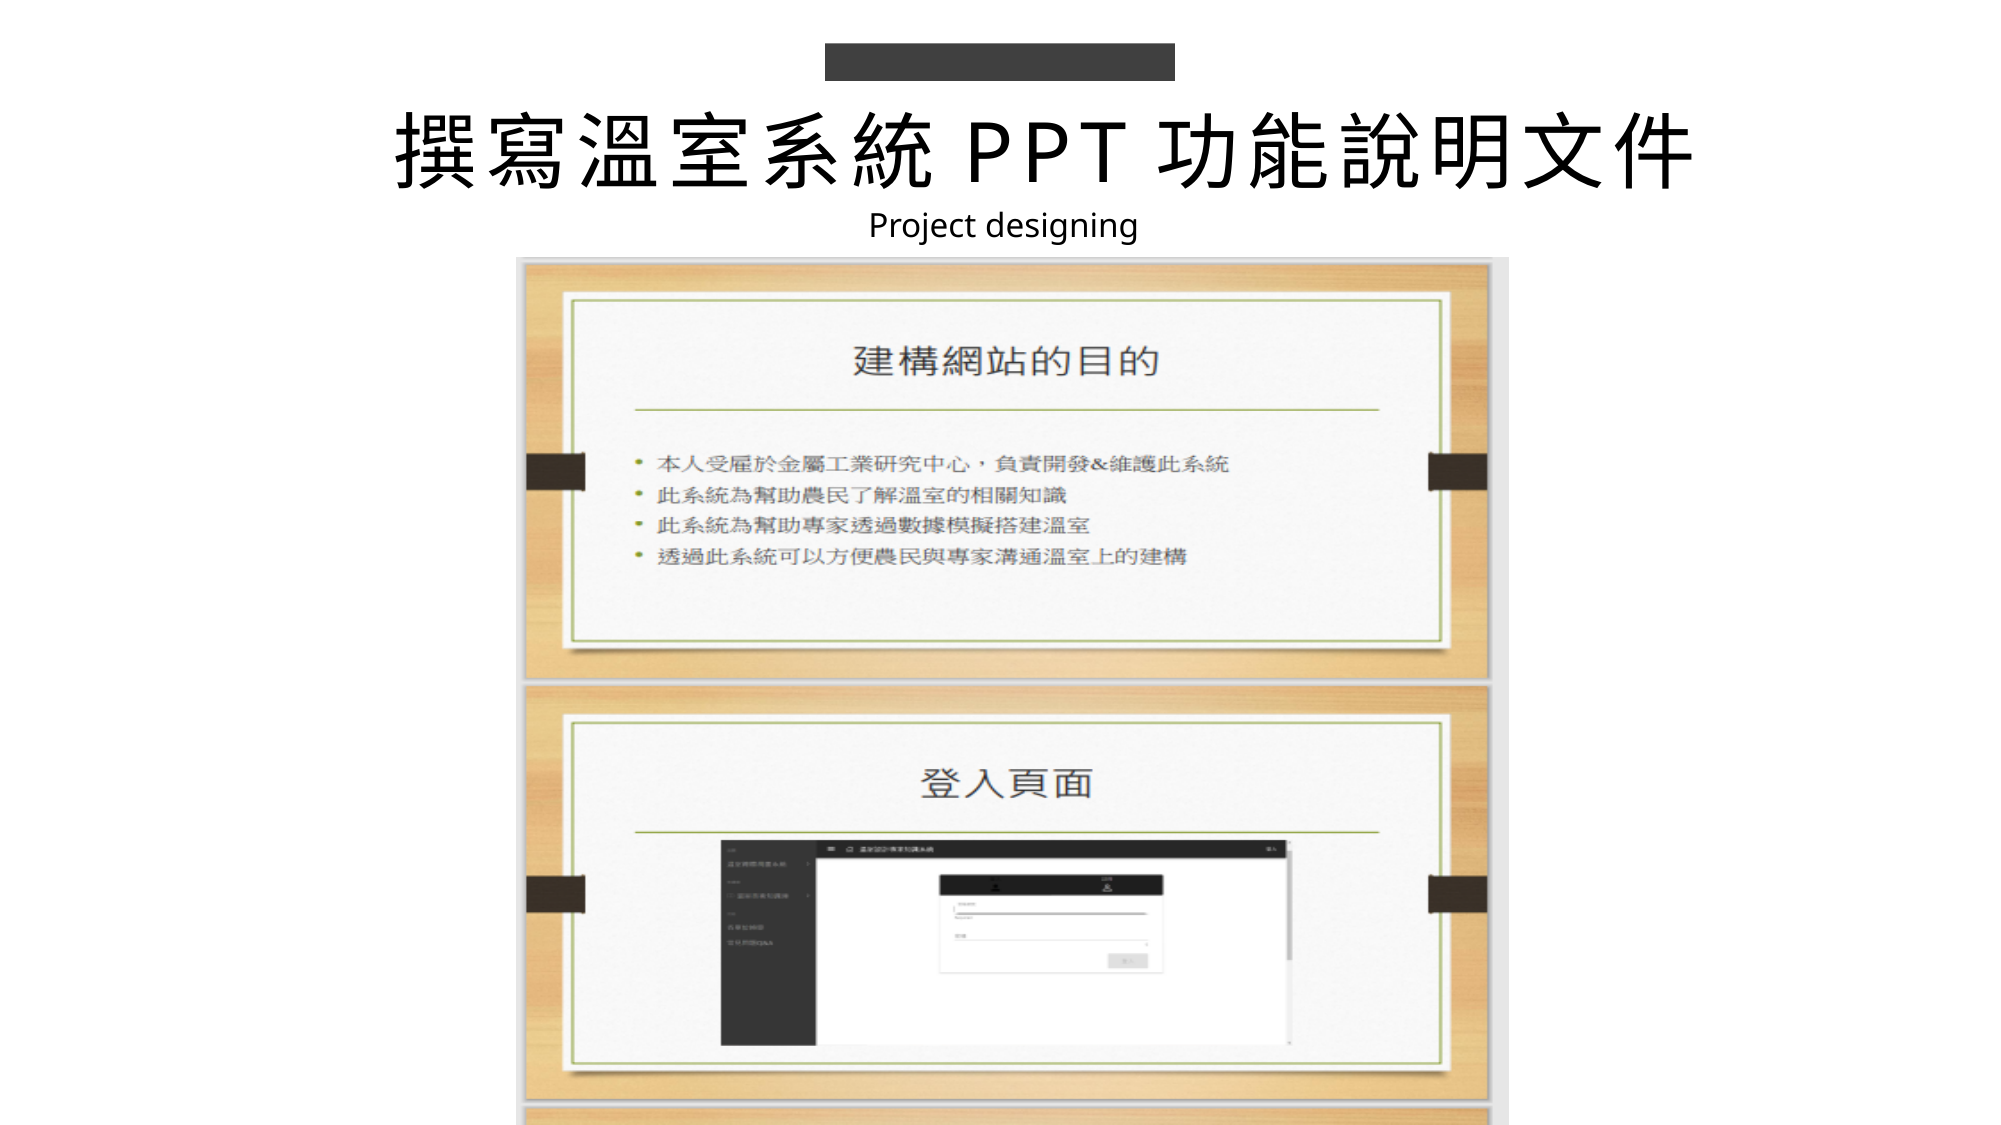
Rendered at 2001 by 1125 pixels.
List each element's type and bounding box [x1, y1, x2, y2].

picture [516, 257, 1509, 1125]
text_box [824, 42, 1176, 82]
text_box [379, 91, 1757, 252]
